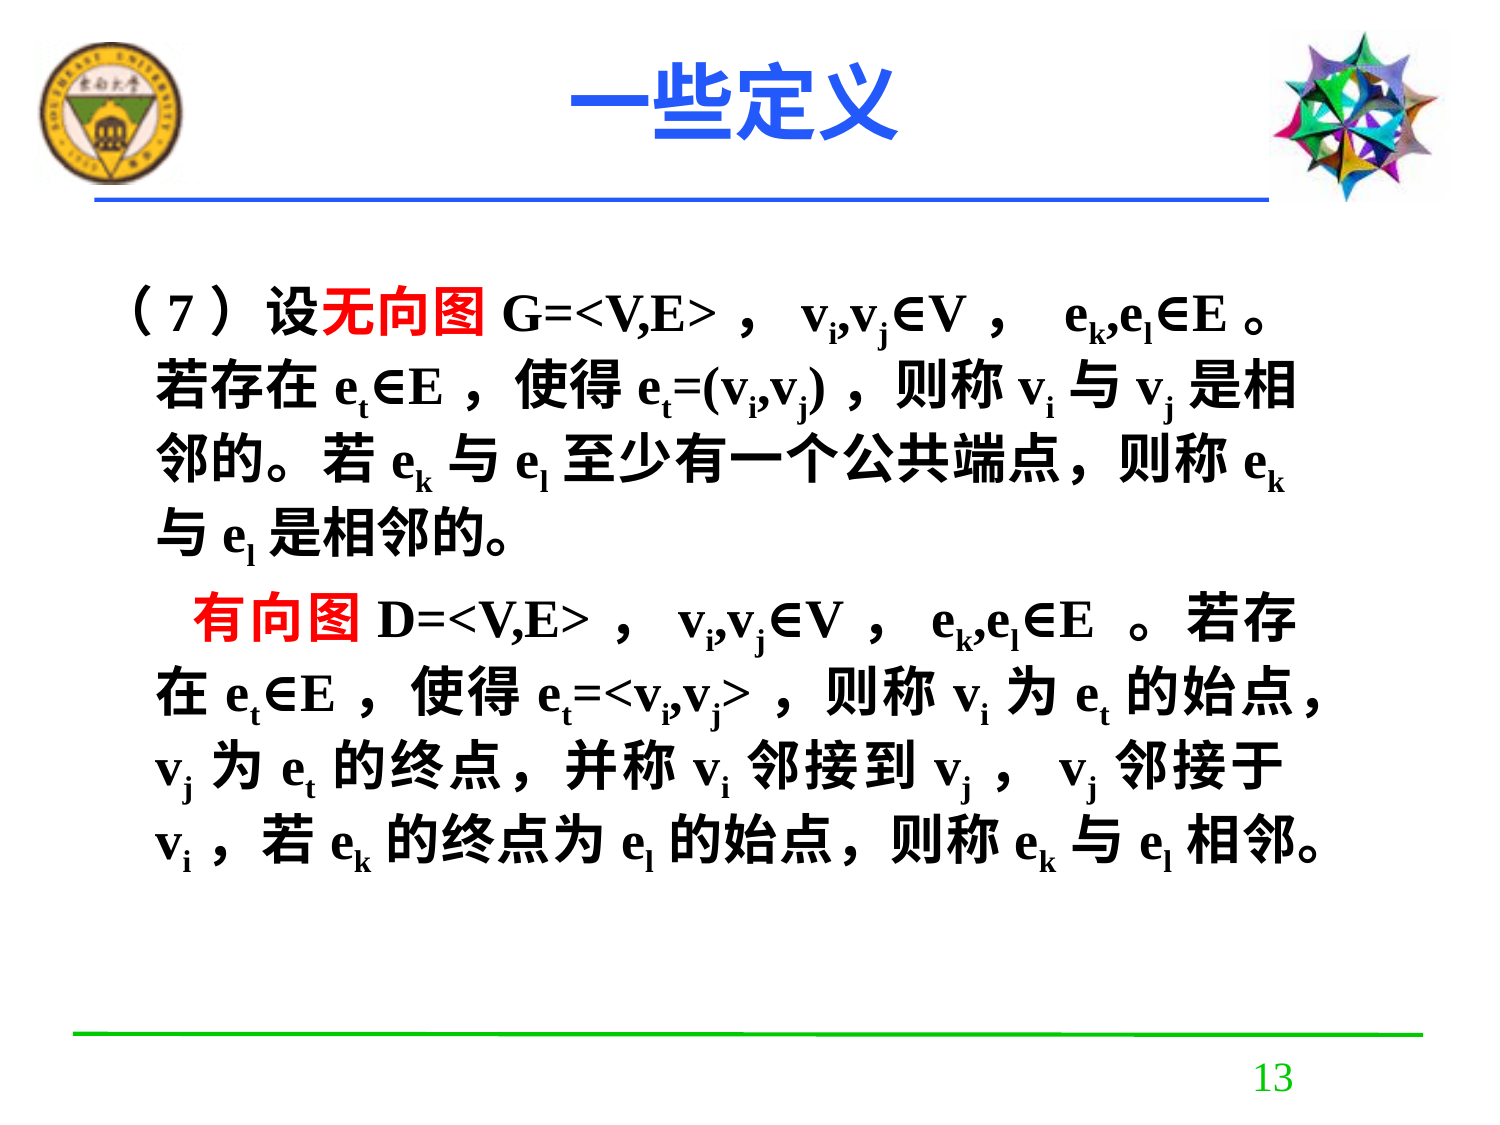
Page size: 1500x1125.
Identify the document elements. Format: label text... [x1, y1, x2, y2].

picture [29, 42, 207, 185]
title 一些定义 [192, 54, 1278, 147]
picture [1269, 30, 1451, 202]
list （7）设无向图G=<V,E>，vi,vj∈V， ek,el∈E。若存在et∈E，使得et=(vi,vj)，则称vi与vj是相邻的。若ek与el至少有一个公共端点，则称ek与el是相邻的。 有向图D=<V,E>，vi,vj∈V，ek,el∈E 。若存在et∈E，使得et=<vi,vj>，则称vi为et的始点，vj为et的终点，并称vi邻接到vj，vj邻接于vi，若ek的终点为el的始点，则称ek与el相邻。 [84, 269, 1313, 797]
